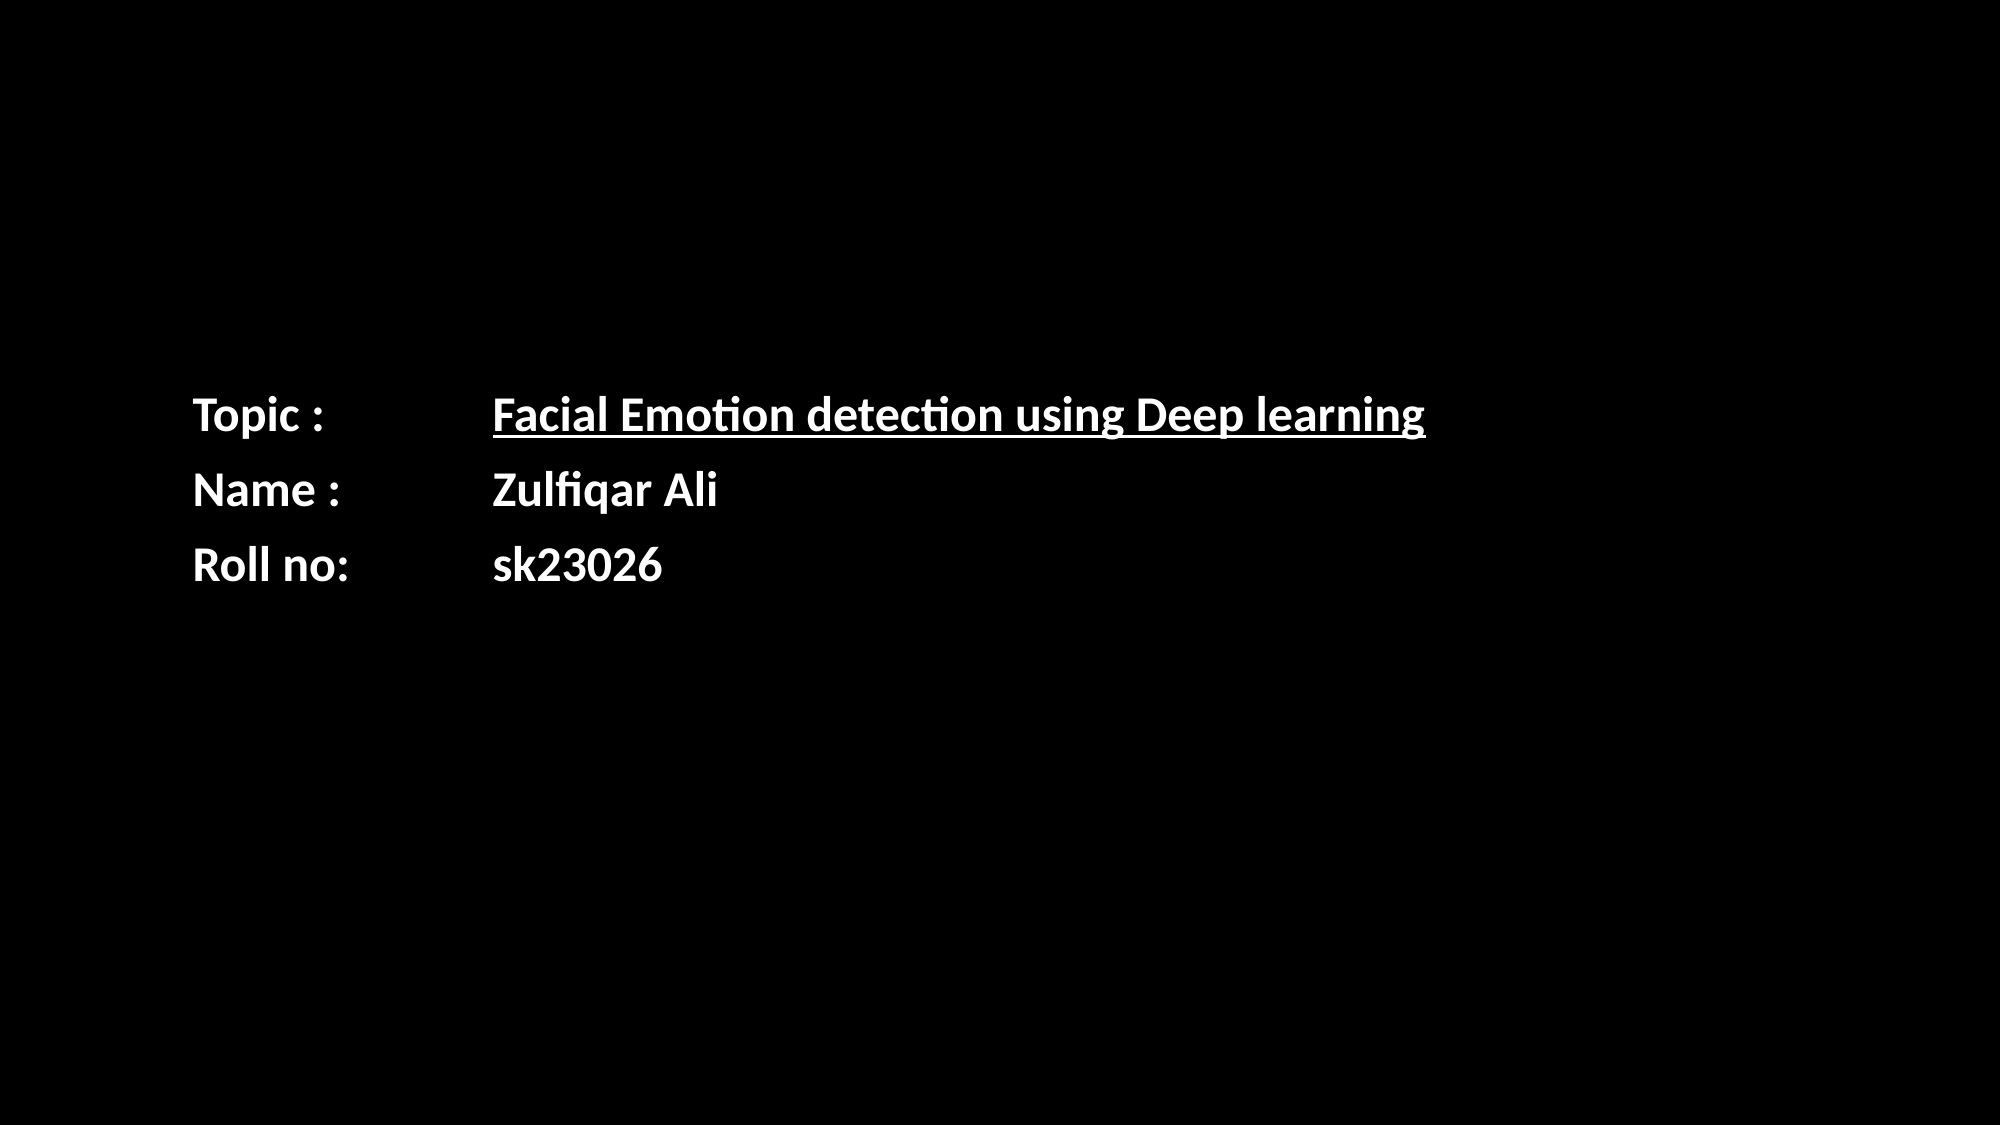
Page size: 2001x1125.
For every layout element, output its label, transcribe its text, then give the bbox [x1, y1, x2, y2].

subtitle Topic : Facial Emotion detection using Deep learning Name : Zulfiqar Ali Roll no: sk23026 [177, 381, 1626, 752]
